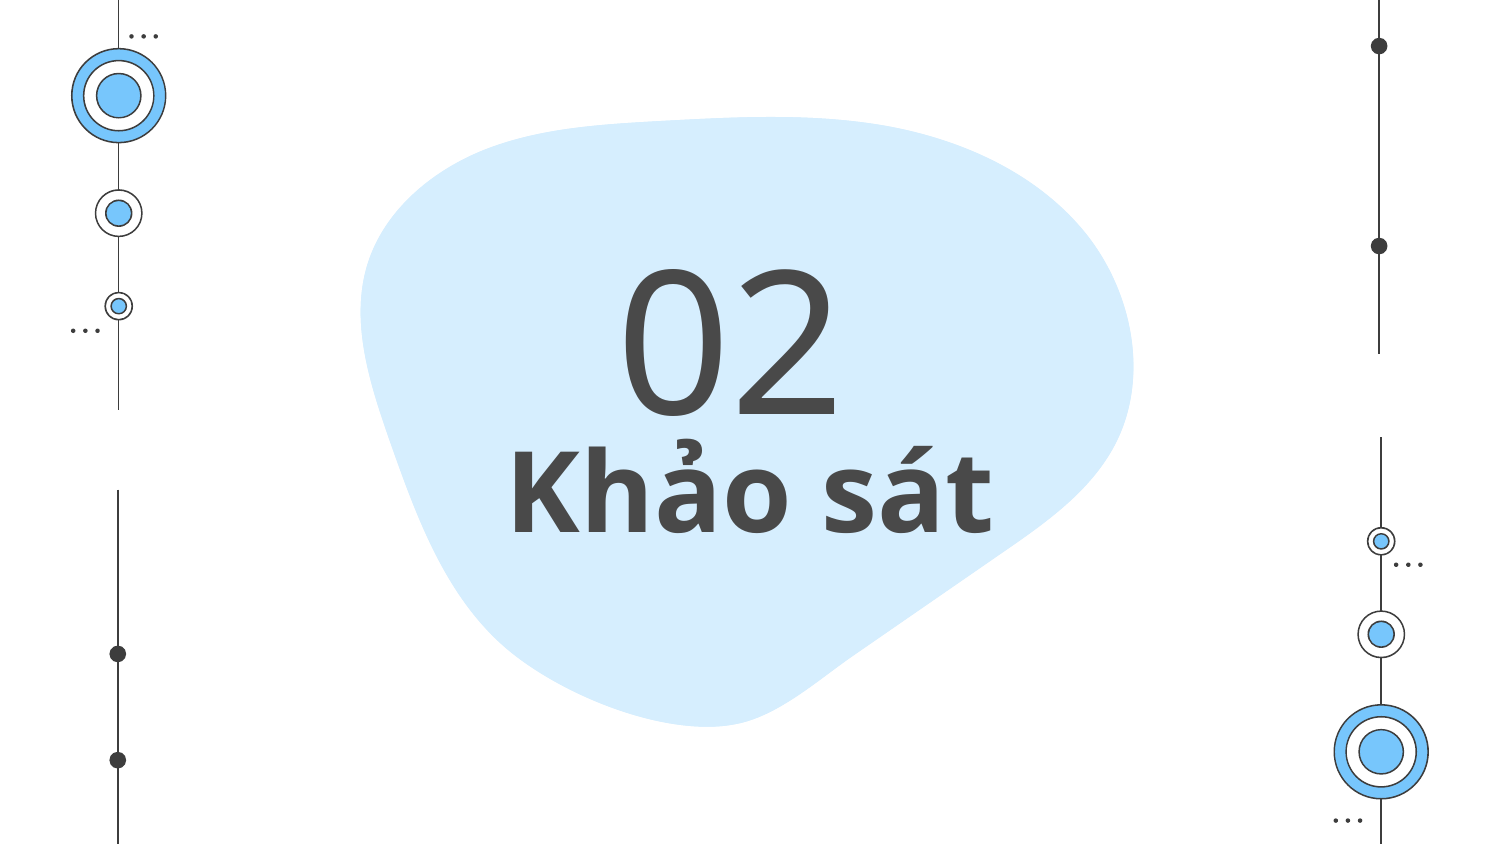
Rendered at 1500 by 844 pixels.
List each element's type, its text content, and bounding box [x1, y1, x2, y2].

title Khảo sát [487, 421, 1013, 554]
title 02 [487, 246, 975, 422]
